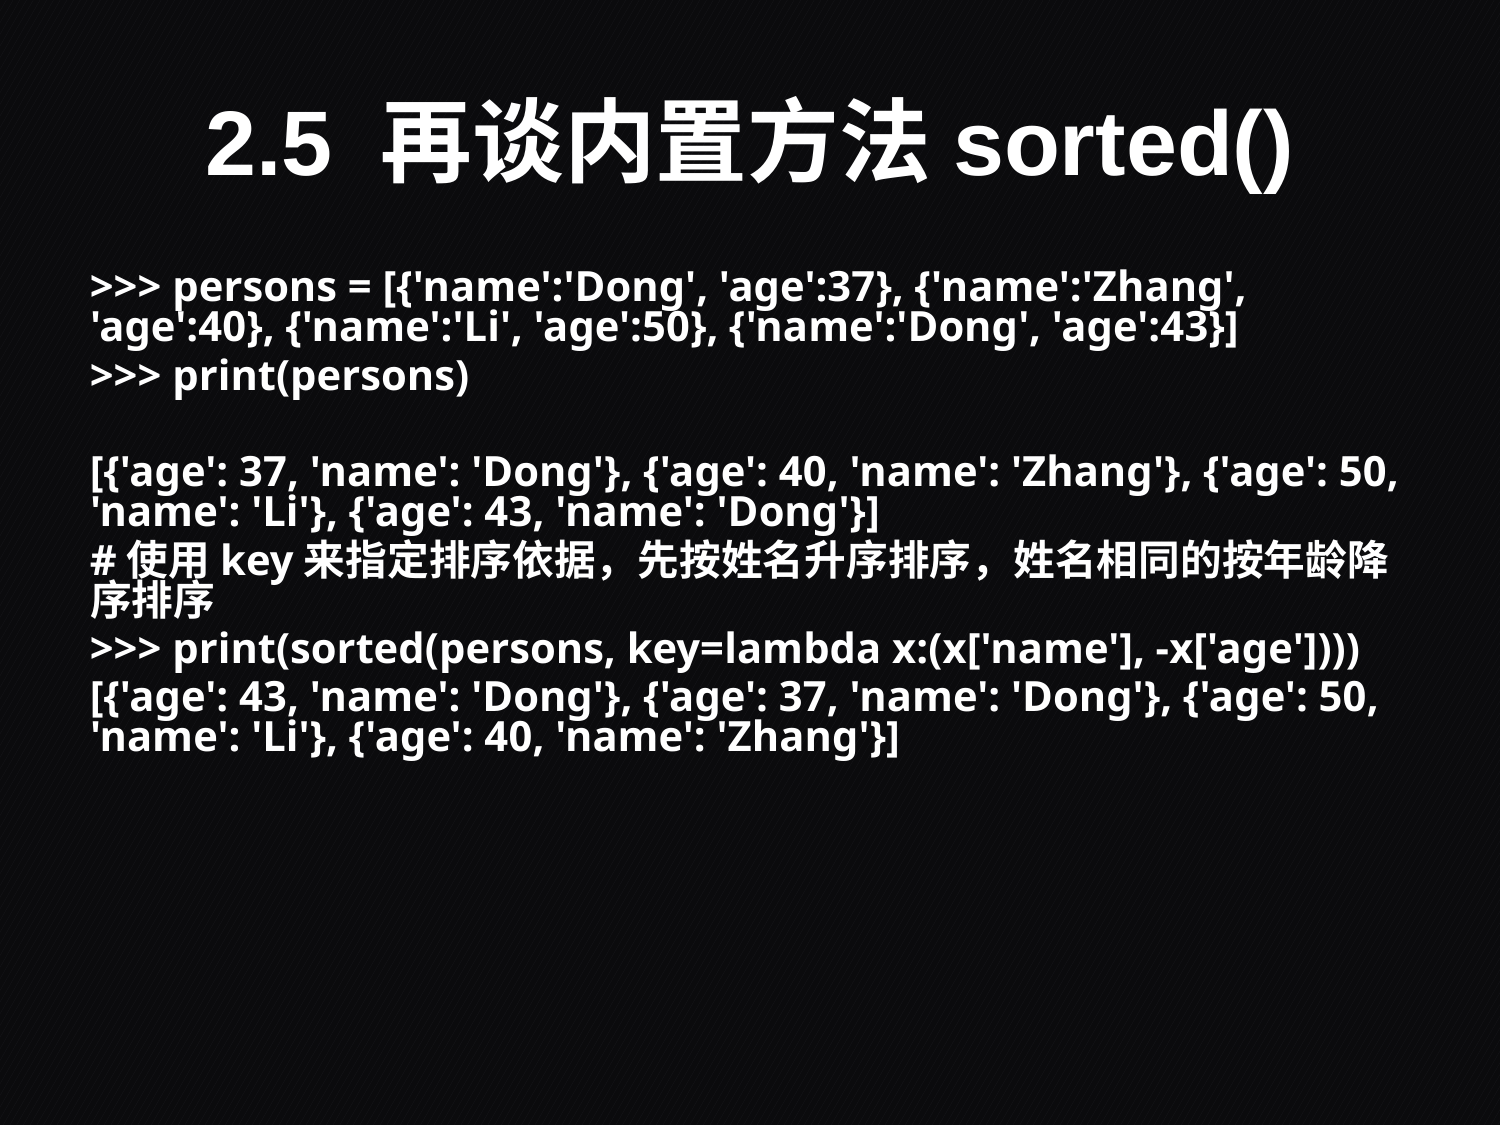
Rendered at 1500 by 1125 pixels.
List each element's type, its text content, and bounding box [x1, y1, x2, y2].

list >>> persons = [{'name':'Dong', 'age':37}, {'name':'Zhang', 'age':40}, {'name':'Li', 'age':50}, {'name':'Dong', 'age':43}] >>> print(persons) [{'age': 37, 'name': 'Dong'}, {'age': 40, 'name': 'Zhang'}, {'age': 50, 'name': 'Li'}, {'age': 43, 'name': 'Dong'}] #使用key来指定排序依据，先按姓名升序排序，姓名相同的按年龄降序排序 >>> print(sorted(persons, key=lambda x:(x['name'], -x['age']))) [{'age': 43, 'name': 'Dong'}, {'age': 37, 'name': 'Dong'}, {'age': 50, 'name': 'Li'}, {'age': 40, 'name': 'Zhang'}] [74, 262, 1426, 1024]
title 2.5 再谈内置方法sorted() [74, 45, 1426, 233]
